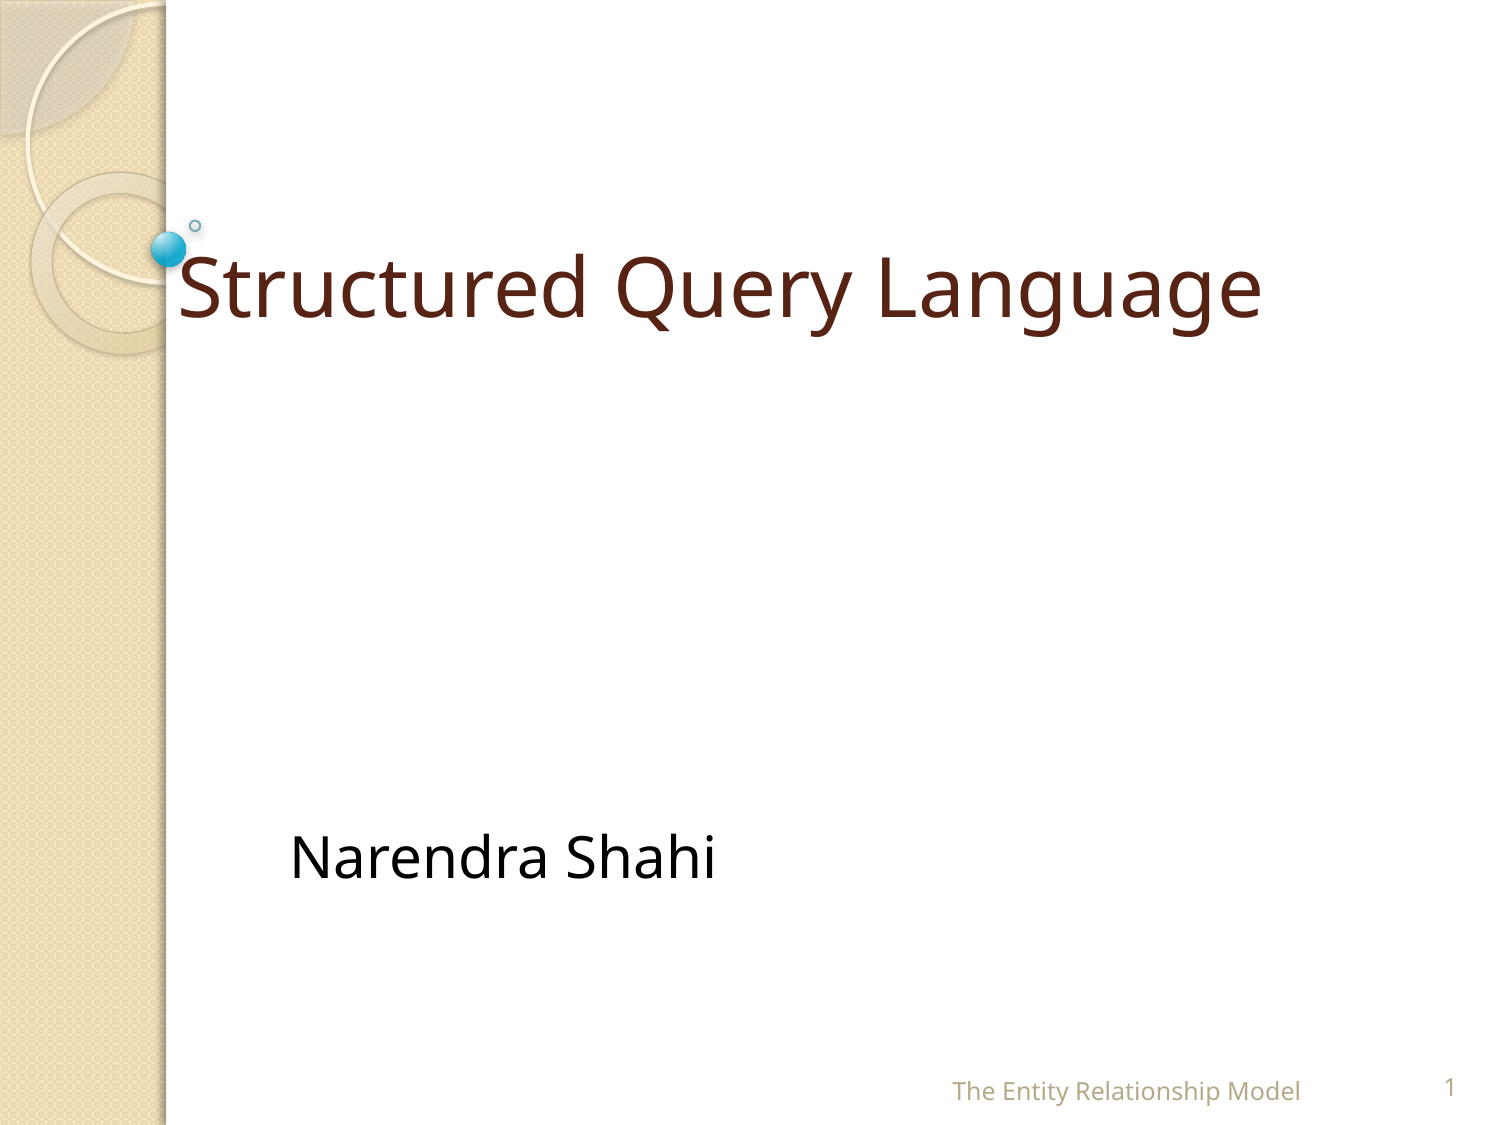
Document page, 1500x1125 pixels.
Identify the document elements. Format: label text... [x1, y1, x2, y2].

slide_number 1 [1413, 1034, 1488, 1113]
text_box Narendra Shahi [275, 812, 1300, 968]
footer The Entity Relationship Model [937, 1034, 1413, 1113]
title Structured Query Language [162, 99, 1488, 342]
